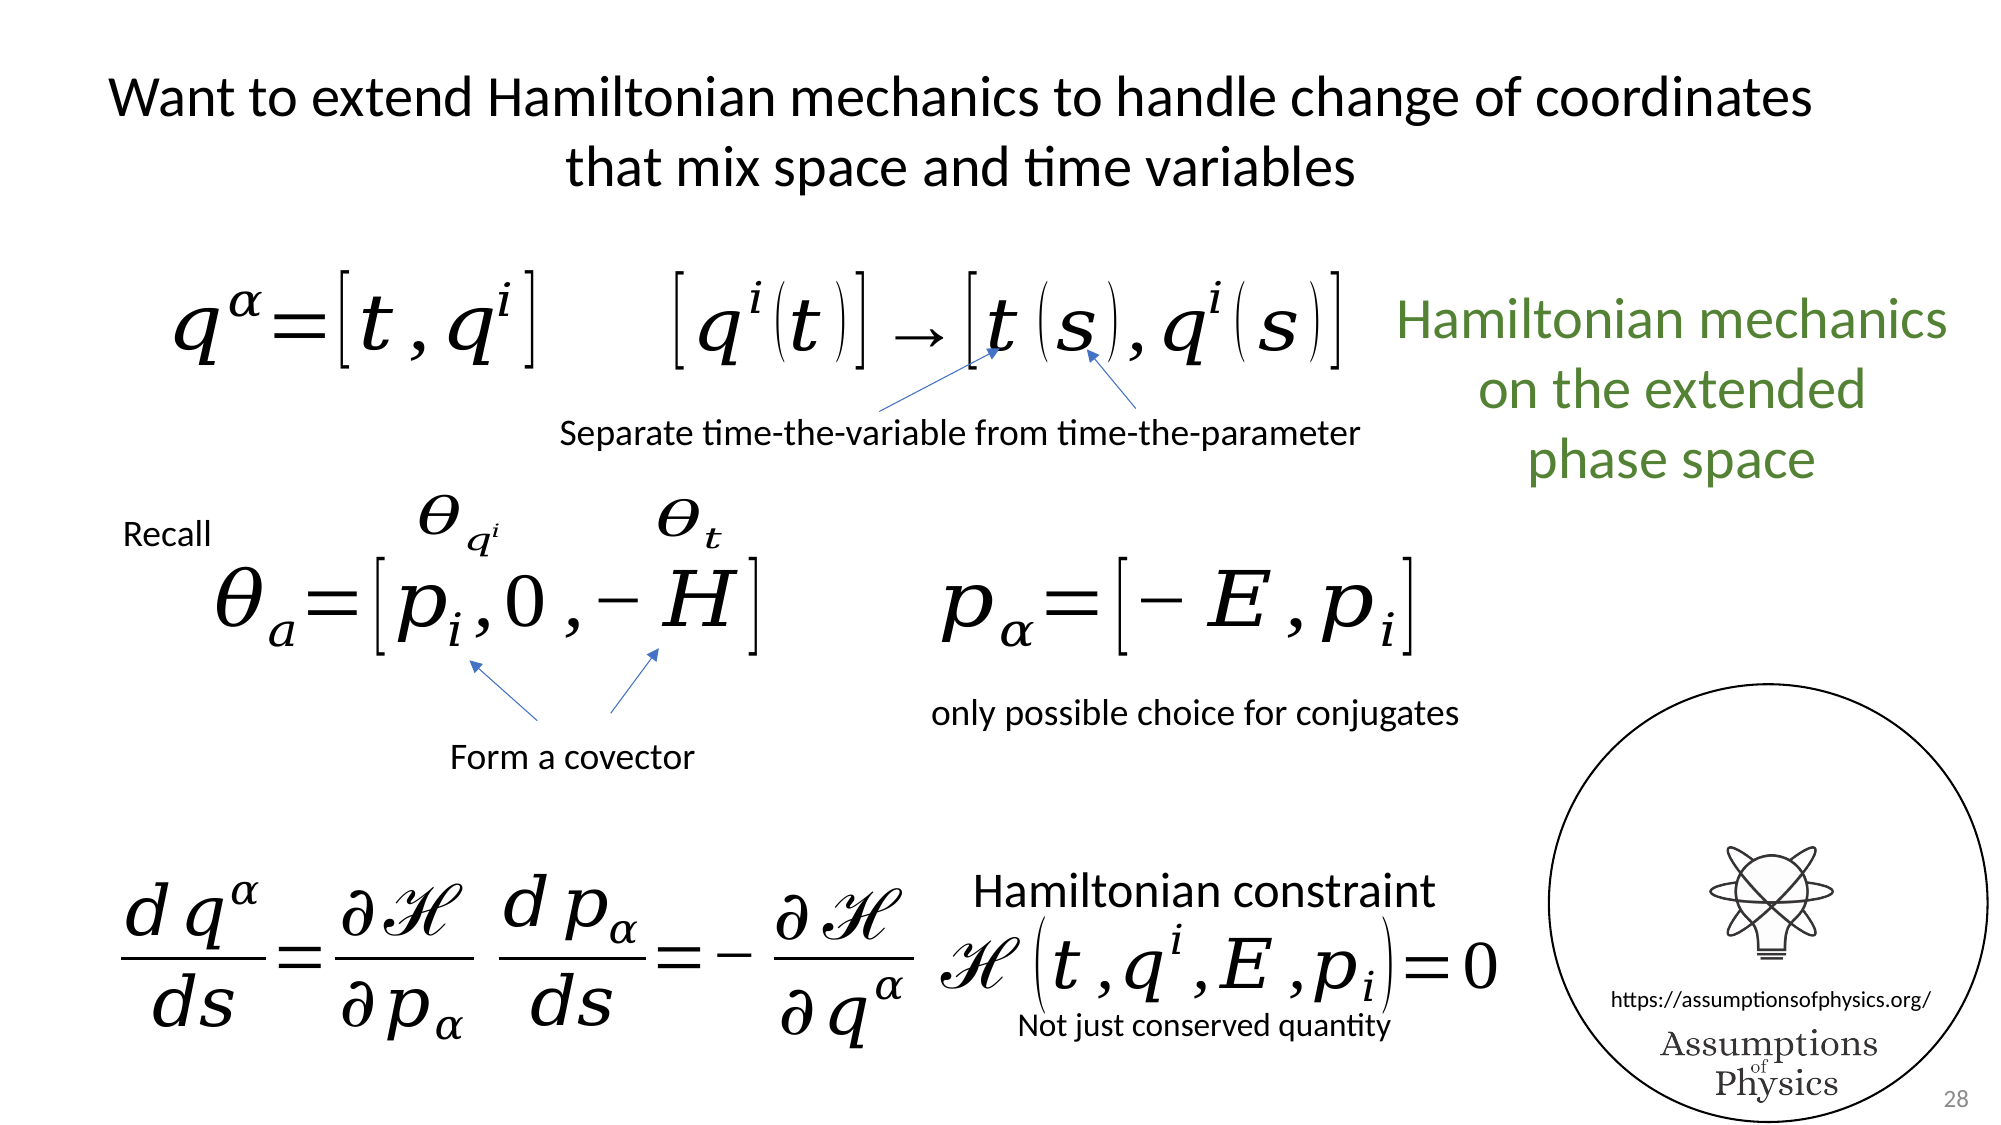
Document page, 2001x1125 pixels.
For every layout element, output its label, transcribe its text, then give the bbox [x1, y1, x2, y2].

text_box Hamiltonian mechanics on the extended phase space [1381, 272, 1964, 498]
text_box Hamiltonian constraint [958, 850, 1452, 926]
slide_number 28 [1893, 1078, 1985, 1116]
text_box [1086, 349, 1136, 409]
text_box Separate time-the-variable from time-the-parameter [544, 400, 1378, 461]
picture [1709, 846, 1834, 960]
text_box Want to extend Hamiltonian mechanics to handle change of coordinates that mix space and time variables [93, 50, 1829, 206]
text_box Form a covector [435, 724, 711, 785]
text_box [879, 348, 1000, 412]
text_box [469, 660, 538, 721]
picture [1660, 1029, 1877, 1103]
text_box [610, 648, 659, 714]
text_box Recall [108, 501, 227, 562]
text_box Not just conserved quantity [1002, 995, 1407, 1050]
